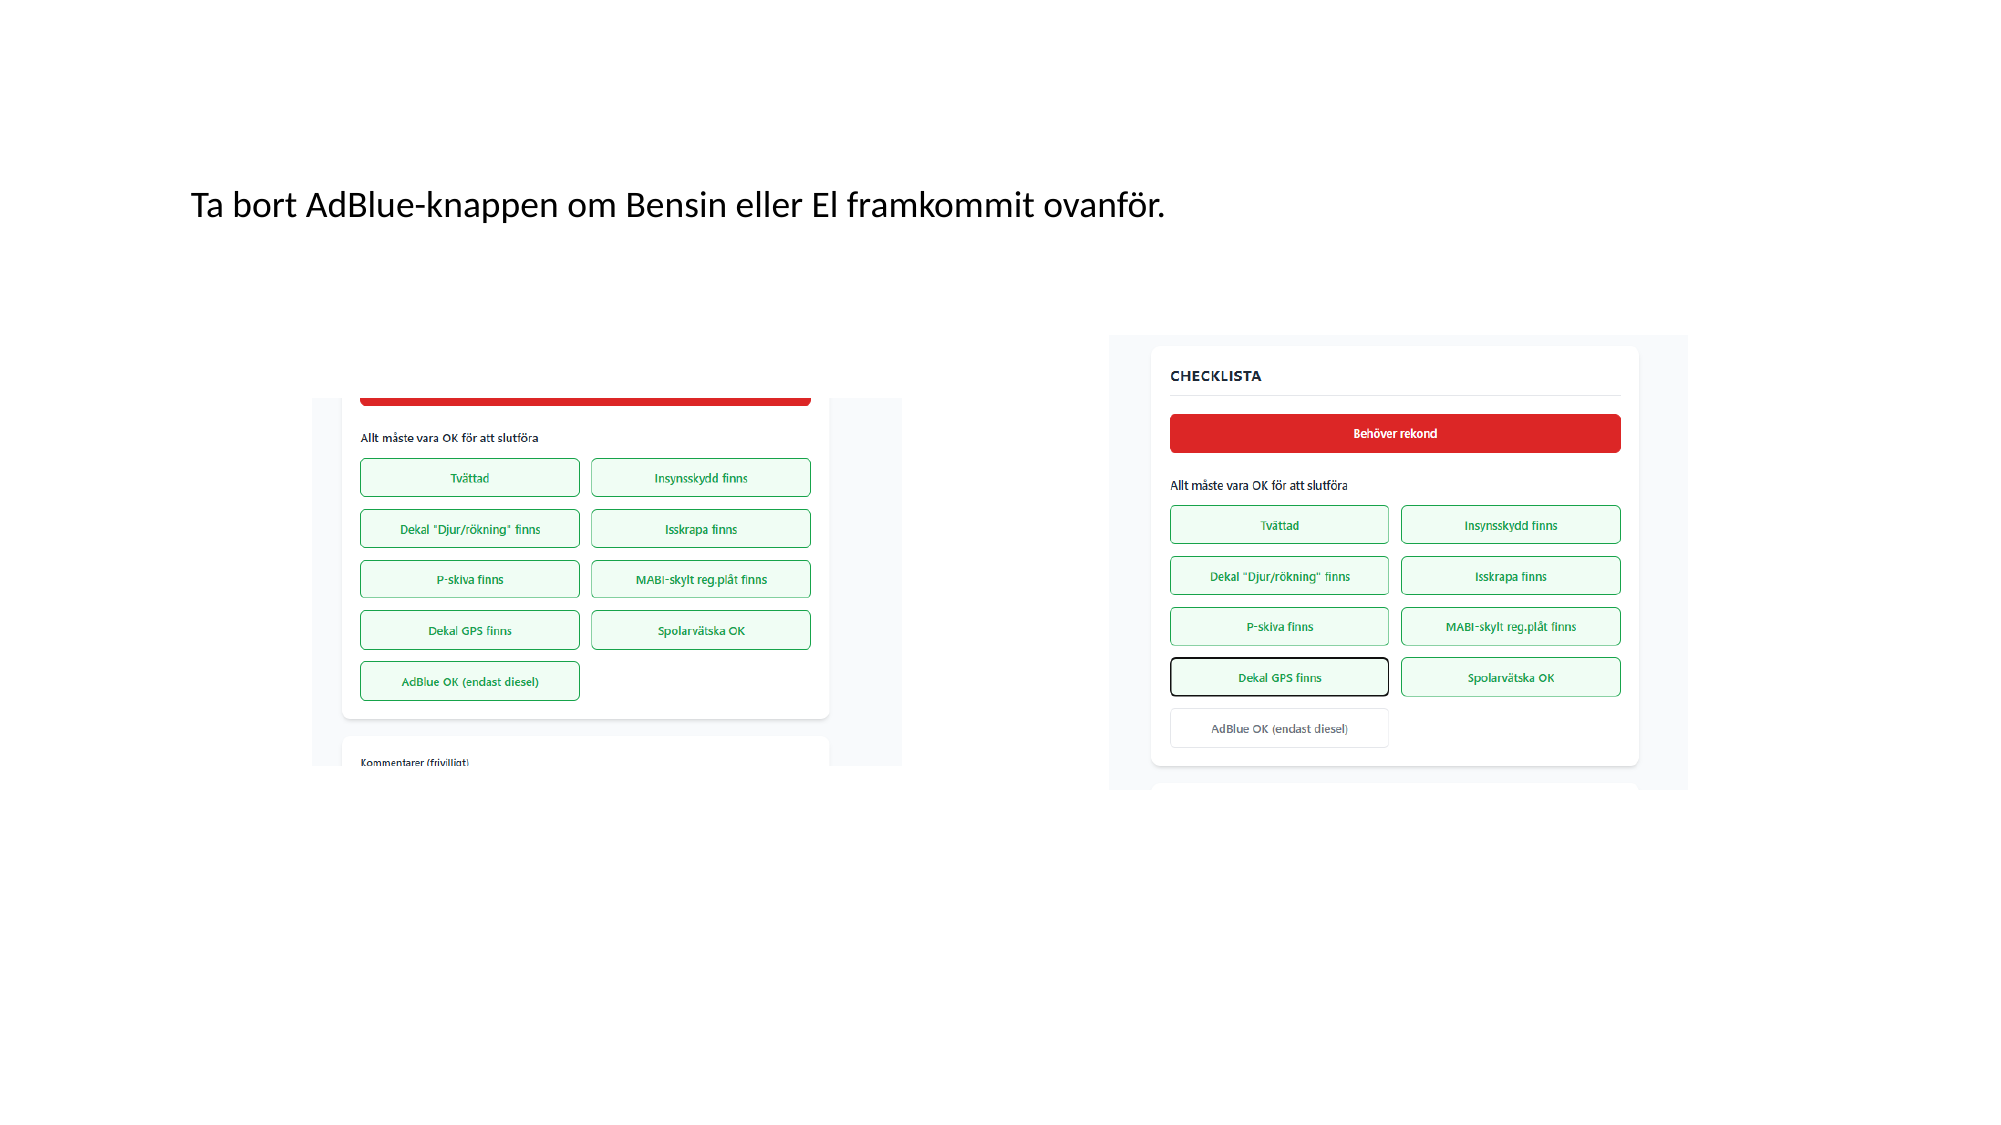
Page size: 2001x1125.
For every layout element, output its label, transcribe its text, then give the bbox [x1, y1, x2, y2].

picture [1109, 335, 1688, 790]
picture [312, 398, 902, 766]
text_box Ta bort AdBlue-knappen om Bensin eller El framkommit ovanför. [176, 172, 1183, 233]
